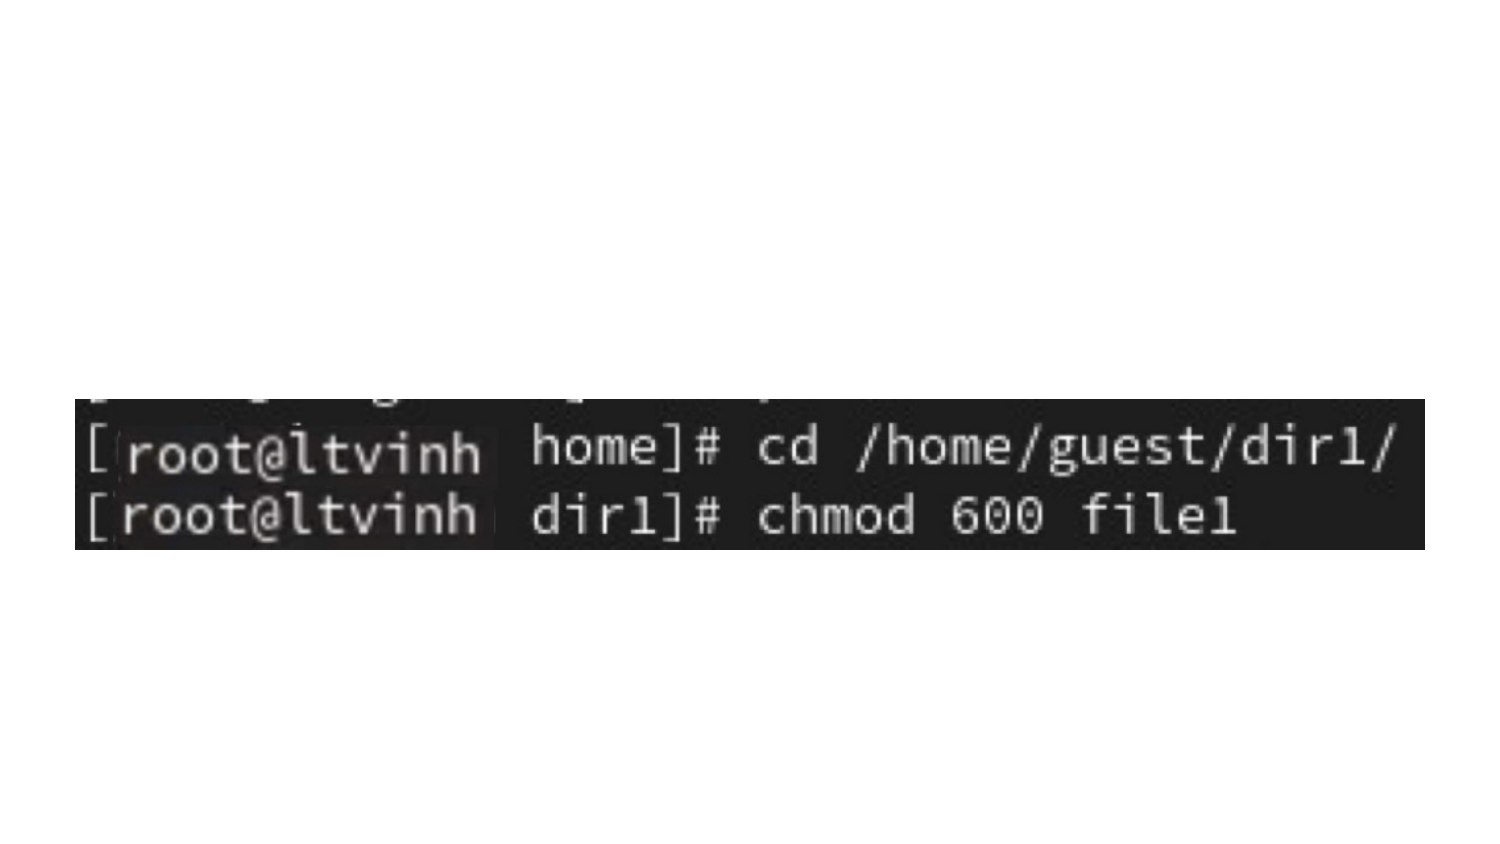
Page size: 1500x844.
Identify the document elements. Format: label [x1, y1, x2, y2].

picture [74, 399, 1426, 551]
